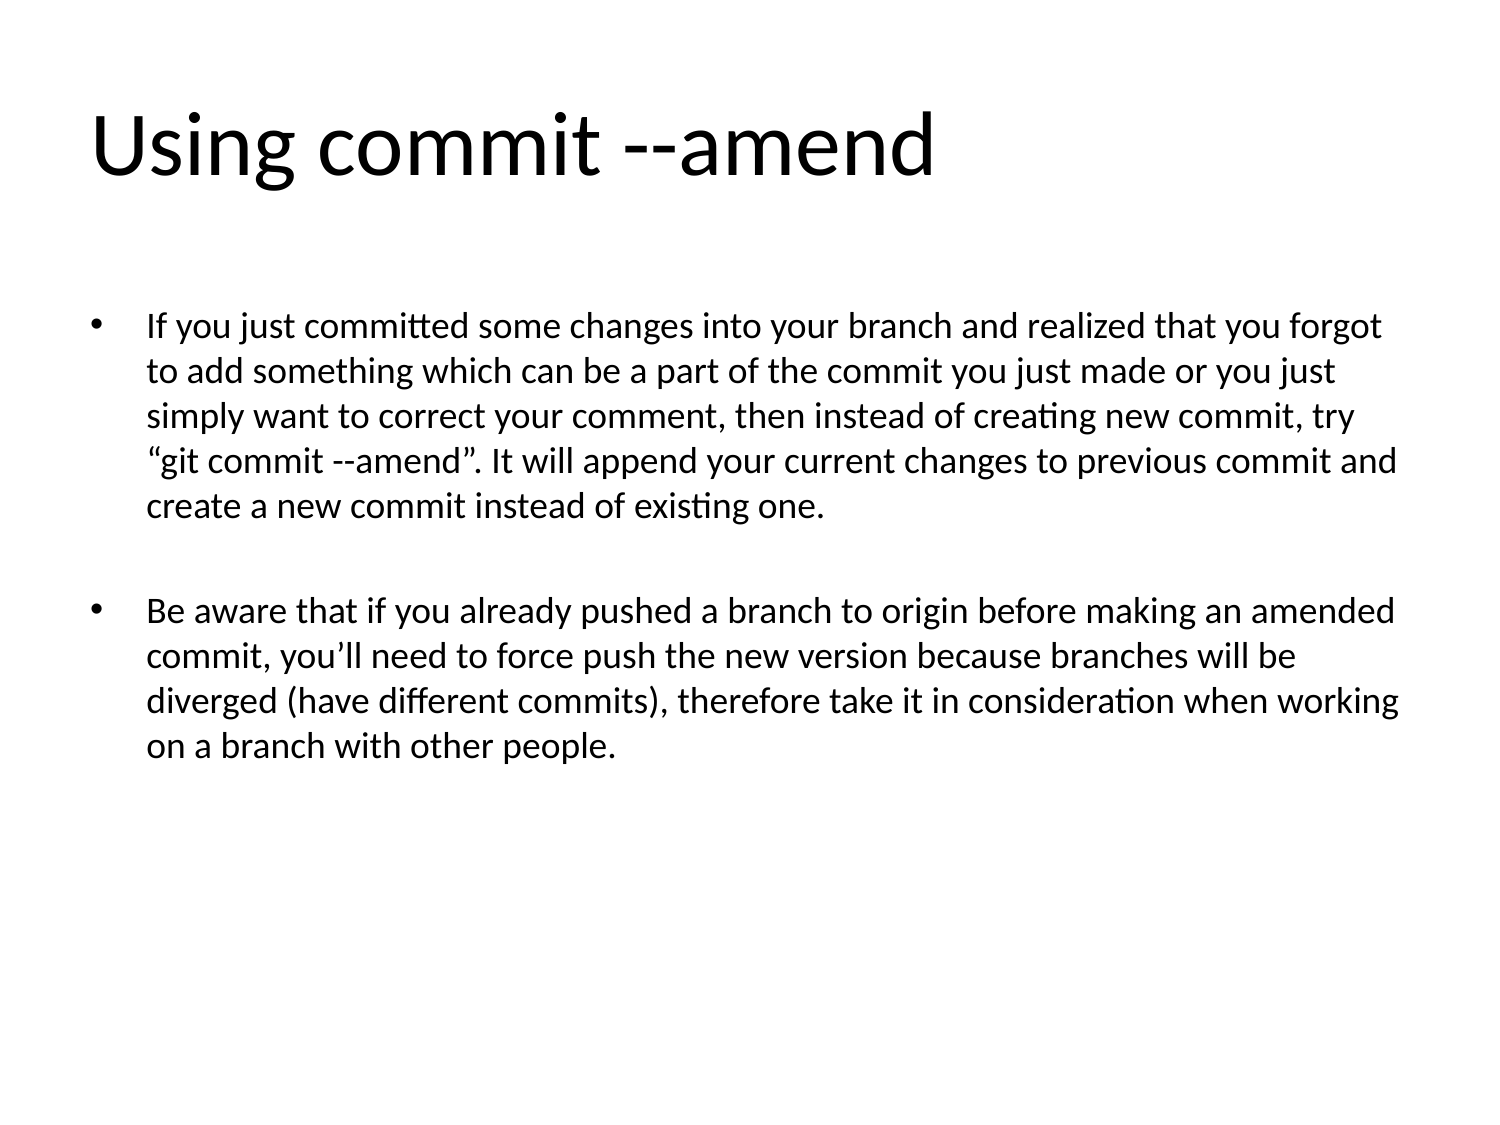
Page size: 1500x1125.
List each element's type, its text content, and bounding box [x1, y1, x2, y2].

title Using commit --amend [75, 45, 1425, 233]
list If you just committed some changes into your branch and realized that you forgot to add something which can be a part of the commit you just made or you just simply want to correct your comment, then instead of creating new commit, try “git commit --amend”. It will append your current changes to previous commit and create a new commit instead of existing one. Be aware that if you already pushed a branch to origin before making an amended commit, you’ll need to force push the new version because branches will be diverged (have different commits), therefore take it in consideration when working on a branch with other people. [75, 293, 1425, 949]
